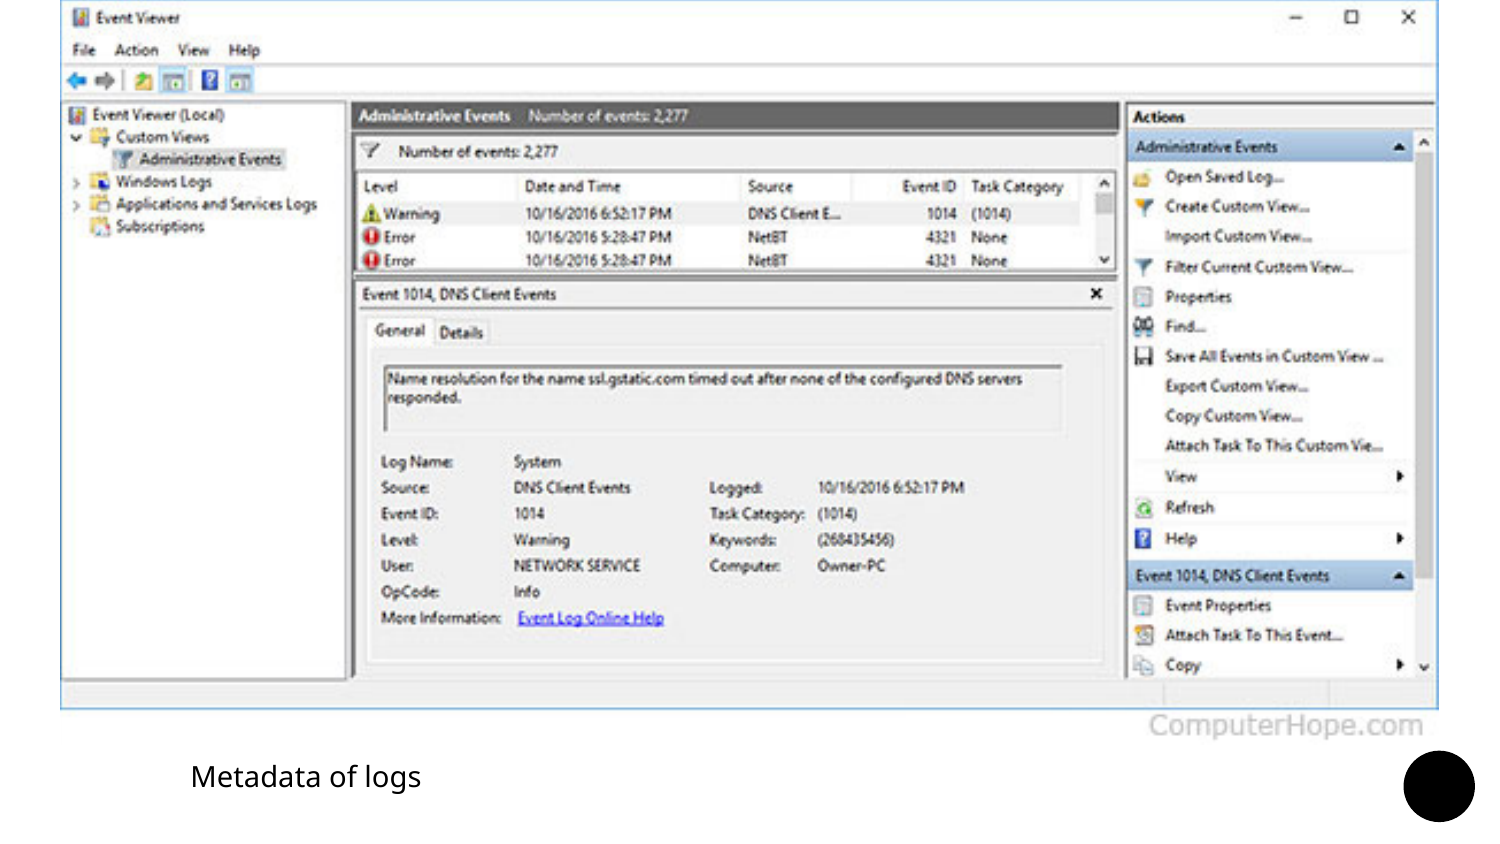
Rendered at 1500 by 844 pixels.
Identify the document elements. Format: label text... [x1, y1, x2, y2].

picture [60, 0, 1440, 745]
list Metadata of logs [175, 754, 932, 808]
